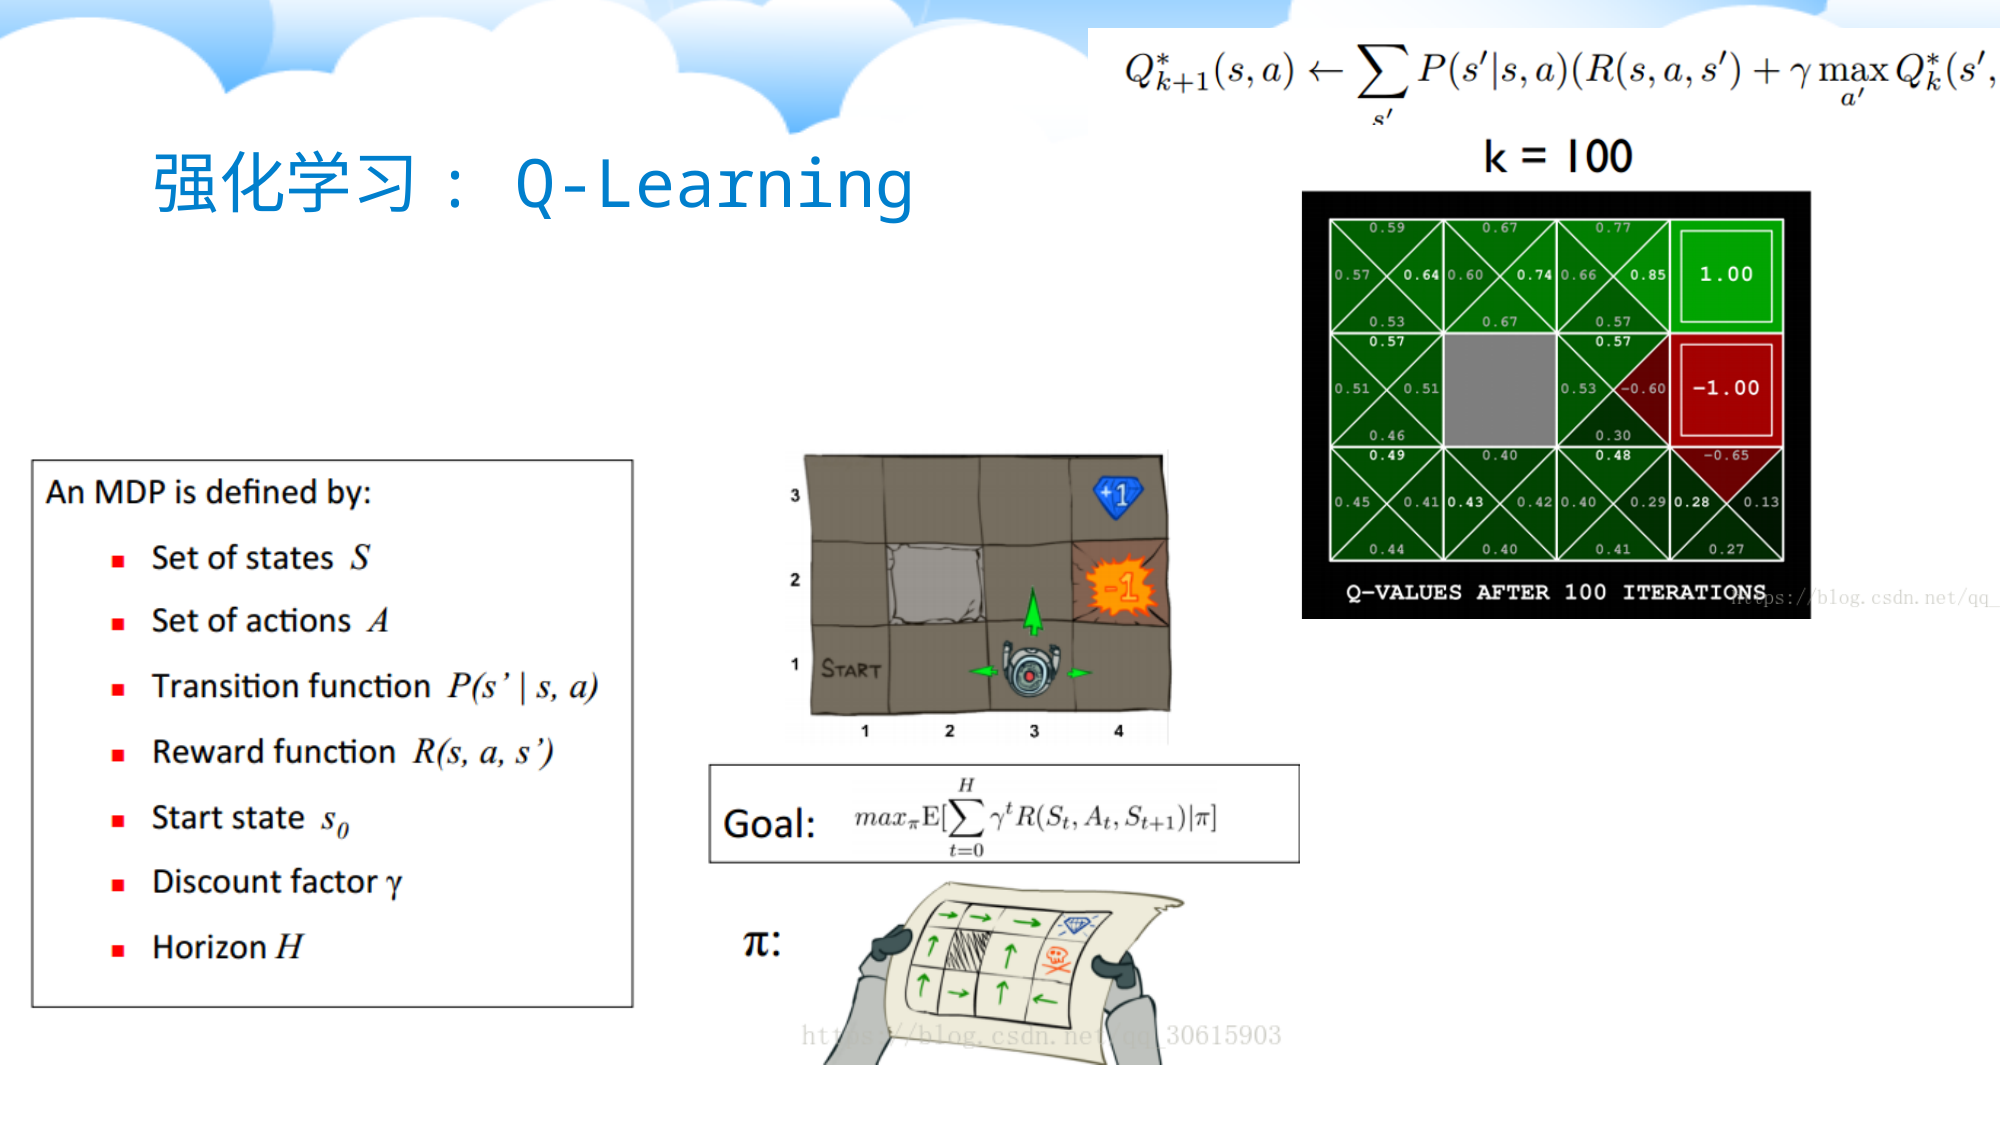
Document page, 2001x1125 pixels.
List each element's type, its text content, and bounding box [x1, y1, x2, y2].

title 强化学习: Q-Learning [137, 118, 1088, 254]
picture [0, 0, 2000, 1065]
